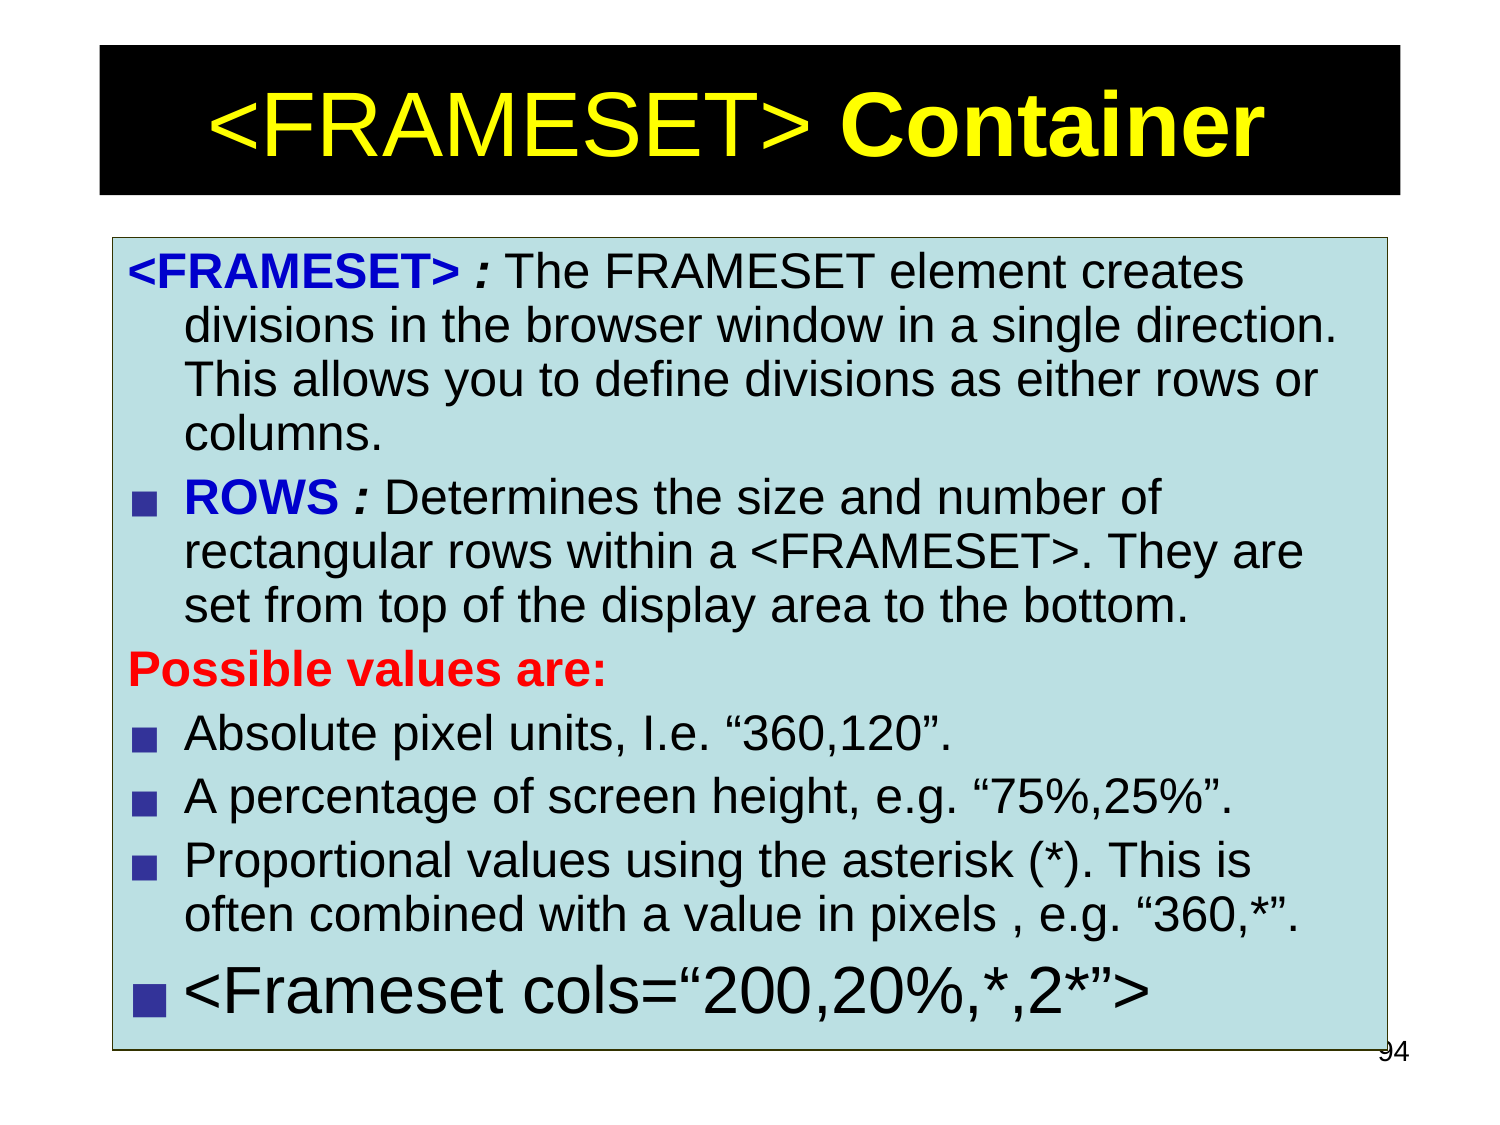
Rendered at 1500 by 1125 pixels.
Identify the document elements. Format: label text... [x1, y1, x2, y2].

list <FRAMESET> : The FRAMESET element creates divisions in the browser window in a single direction. This allows you to define divisions as either rows or columns. ROWS : Determines the size and number of rectangular rows within a <FRAMESET>. They are set from top of the display area to the bottom. Possible values are: Absolute pixel units, I.e. “360,120”. A percentage of screen height, e.g. “75%,25%”. Proportional values using the asterisk (*). This is often combined with a value in pixels , e.g. “360,*”. <Frameset cols=“200,20%,*,2*”> [112, 237, 1388, 1050]
text_box 94 [1074, 1024, 1425, 1103]
title <FRAMESET> Container [99, 45, 1401, 196]
